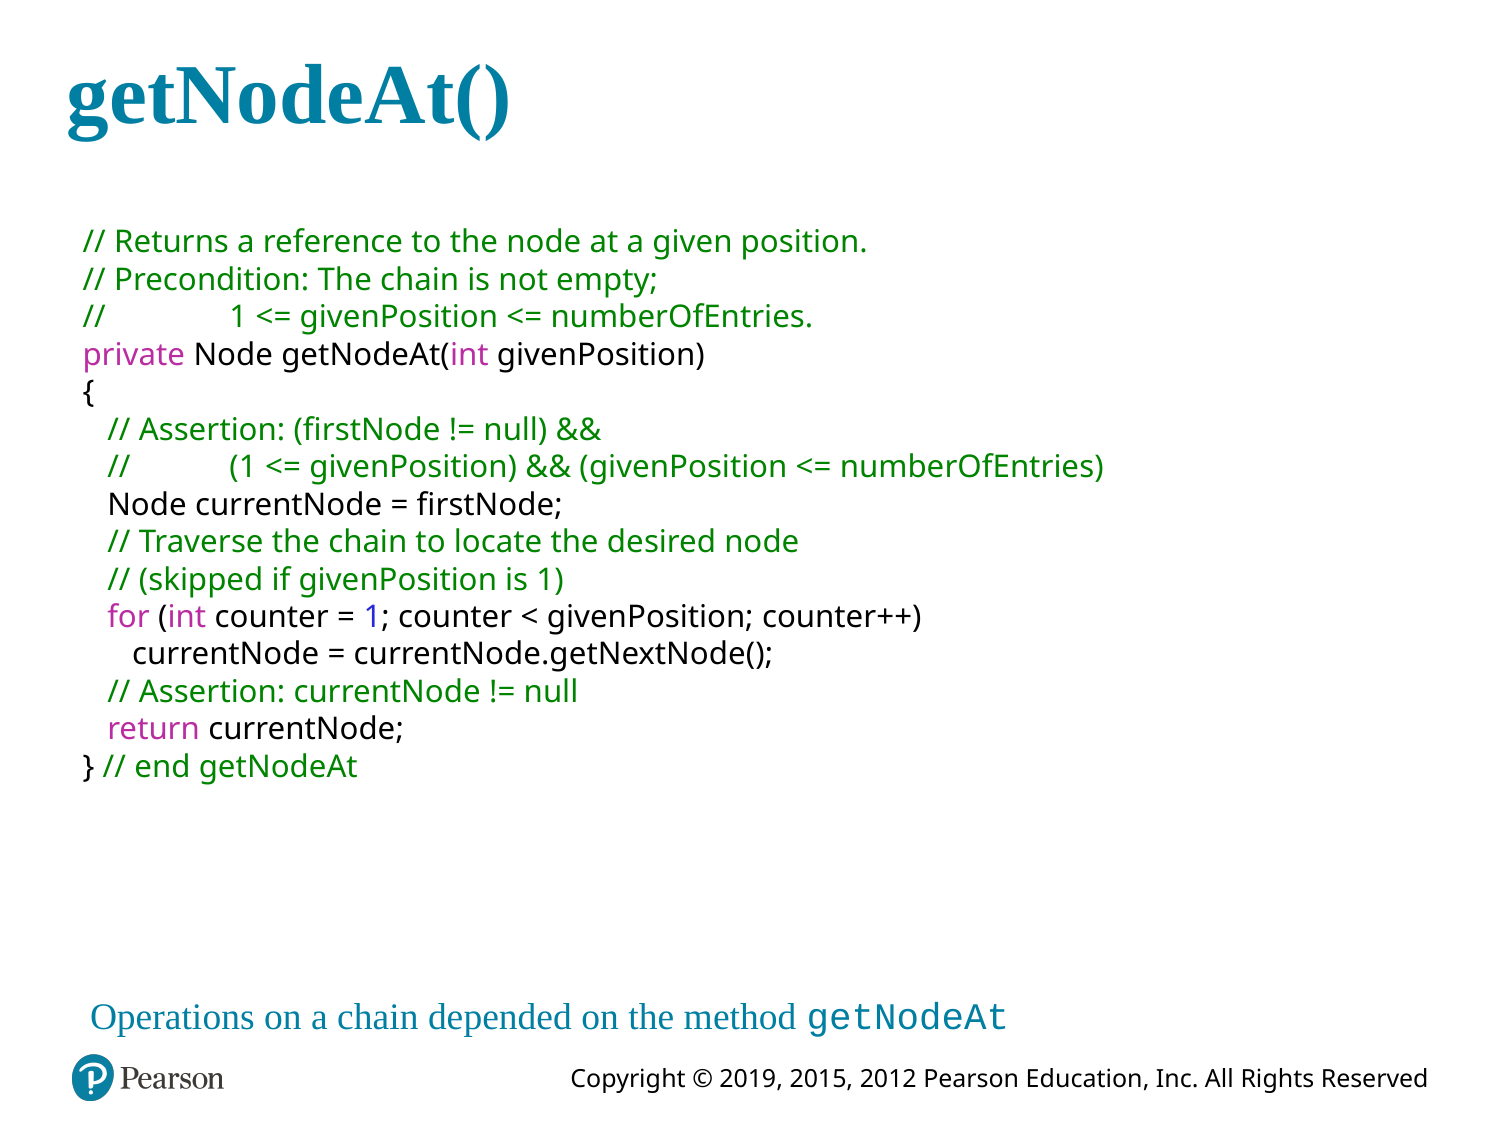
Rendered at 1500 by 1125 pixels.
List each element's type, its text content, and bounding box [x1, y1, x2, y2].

picture [72, 1054, 88, 1070]
list Operations on a chain depended on the method getNodeAt [74, 955, 1426, 1053]
picture [98, 1054, 224, 1101]
picture [72, 1087, 83, 1101]
picture [80, 1063, 106, 1088]
title getNodeAt() [51, 22, 1449, 157]
text_box // Returns a reference to the node at a given position. // Precondition: The chain is not empty; // 1 <= givenPosition <= numberOfEntries. private Node getNodeAt(int givenPosition) { // Assertion: (firstNode != null) && // (1 <= givenPosition) && (givenPosition <= numberOfEntries) Node currentNode = firstNode; // Traverse the chain to locate the desired node // (skipped if givenPosition is 1) for (int counter = 1; counter < givenPosition; counter++) currentNode = currentNode.getNextNode(); // Assertion: currentNode != null return currentNode; } // end getNodeAt [75, 214, 1469, 791]
